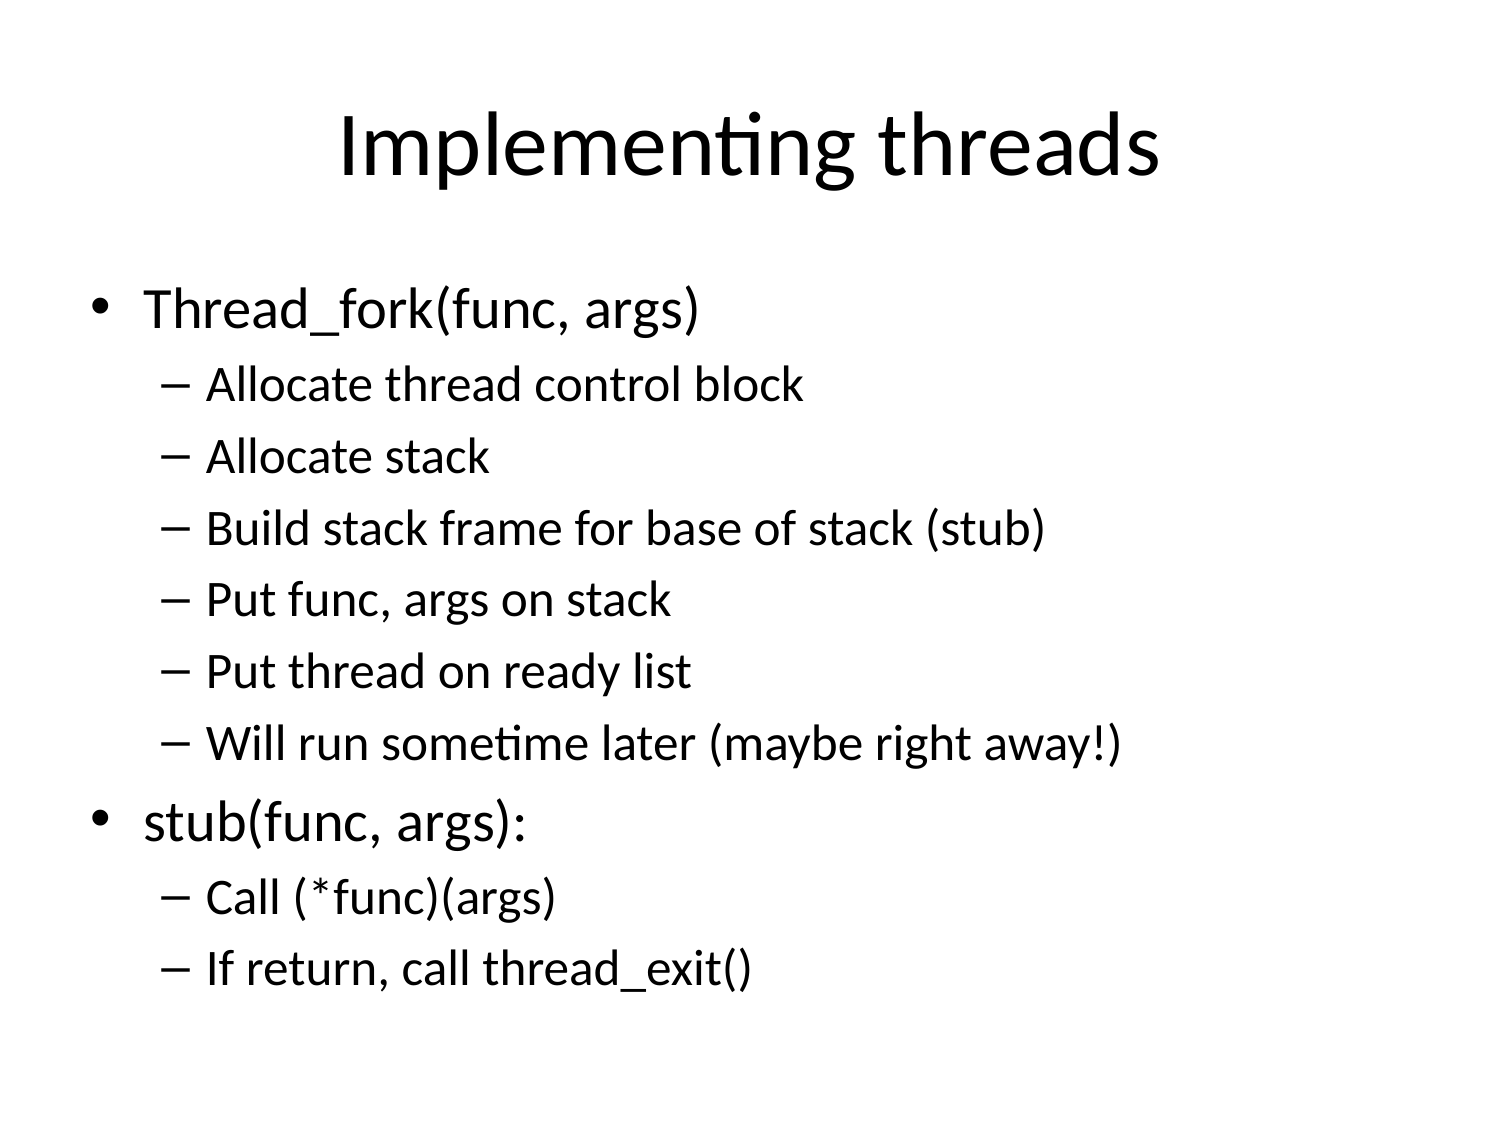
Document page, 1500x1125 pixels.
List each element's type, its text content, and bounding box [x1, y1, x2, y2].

list Thread_fork(func, args) Allocate thread control block Allocate stack Build stack frame for base of stack (stub) Put func, args on stack Put thread on ready list Will run sometime later (maybe right away!) stub(func, args): Call (*func)(args) If return, call thread_exit() [75, 262, 1425, 1005]
title Implementing threads [75, 45, 1425, 233]
